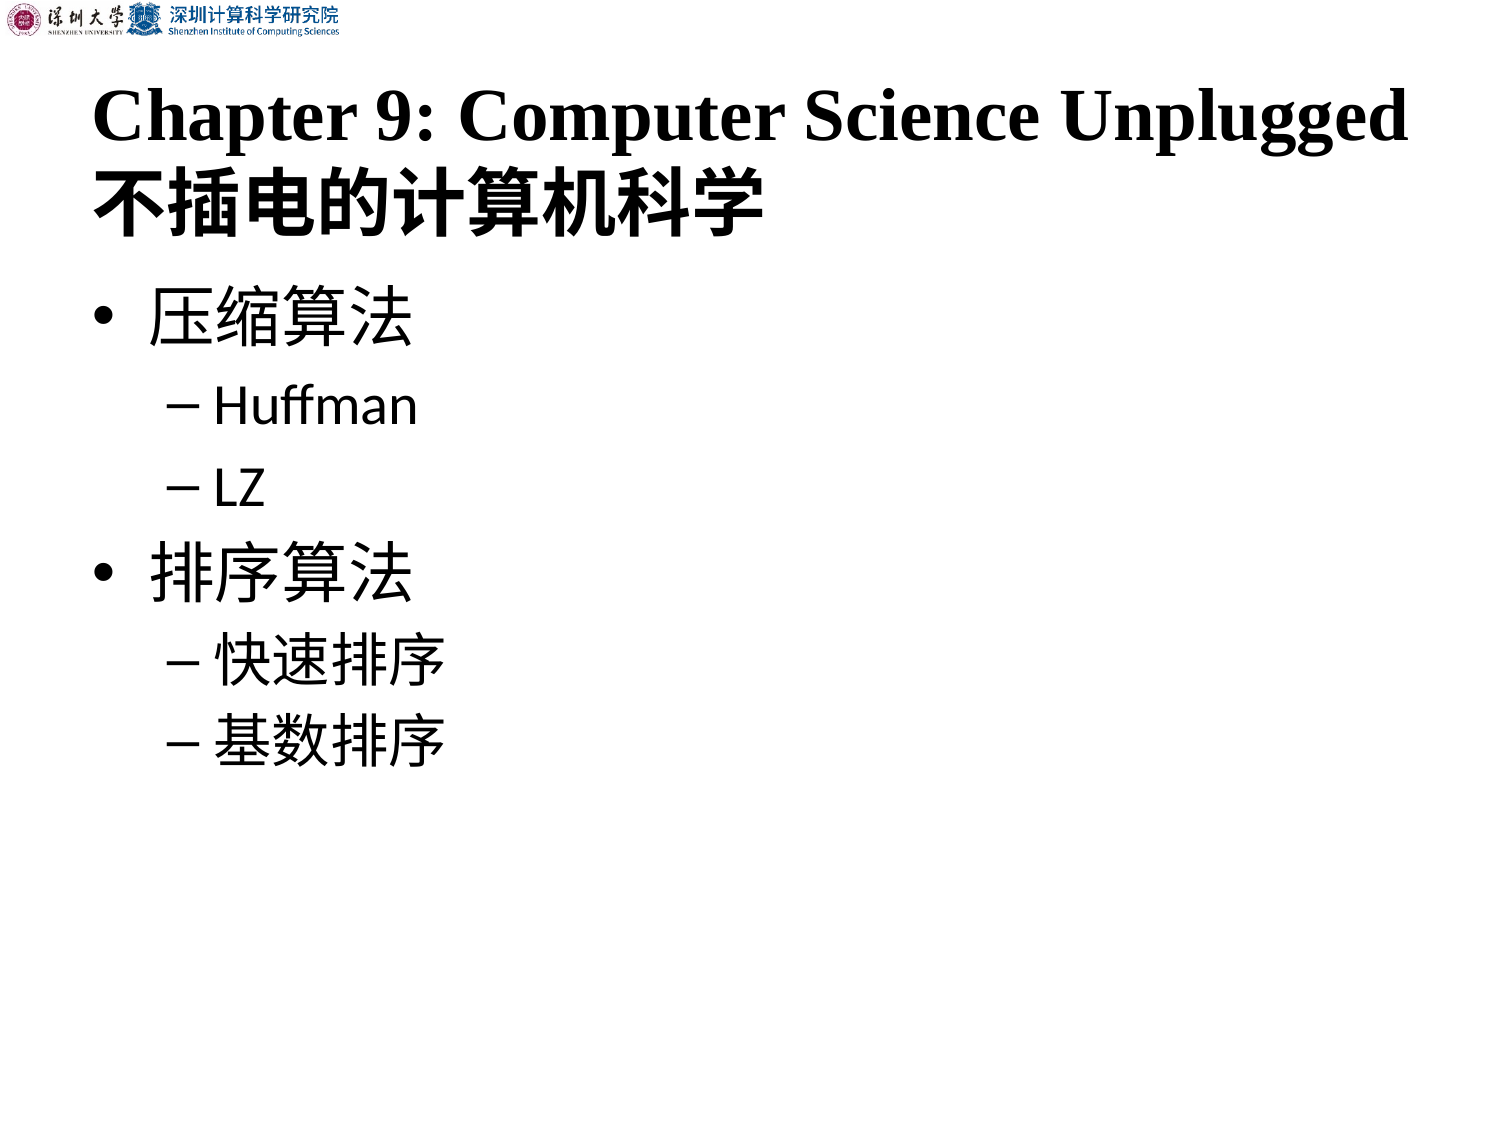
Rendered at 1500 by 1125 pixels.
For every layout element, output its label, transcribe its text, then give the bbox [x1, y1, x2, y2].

picture [125, 1, 340, 37]
title Chapter 9: Computer Science Unplugged 不插电的计算机科学 [76, 66, 1427, 244]
picture [5, 1, 124, 36]
list 压缩算法 Huffman LZ 排序算法 快速排序 基数排序 [76, 267, 1427, 1005]
